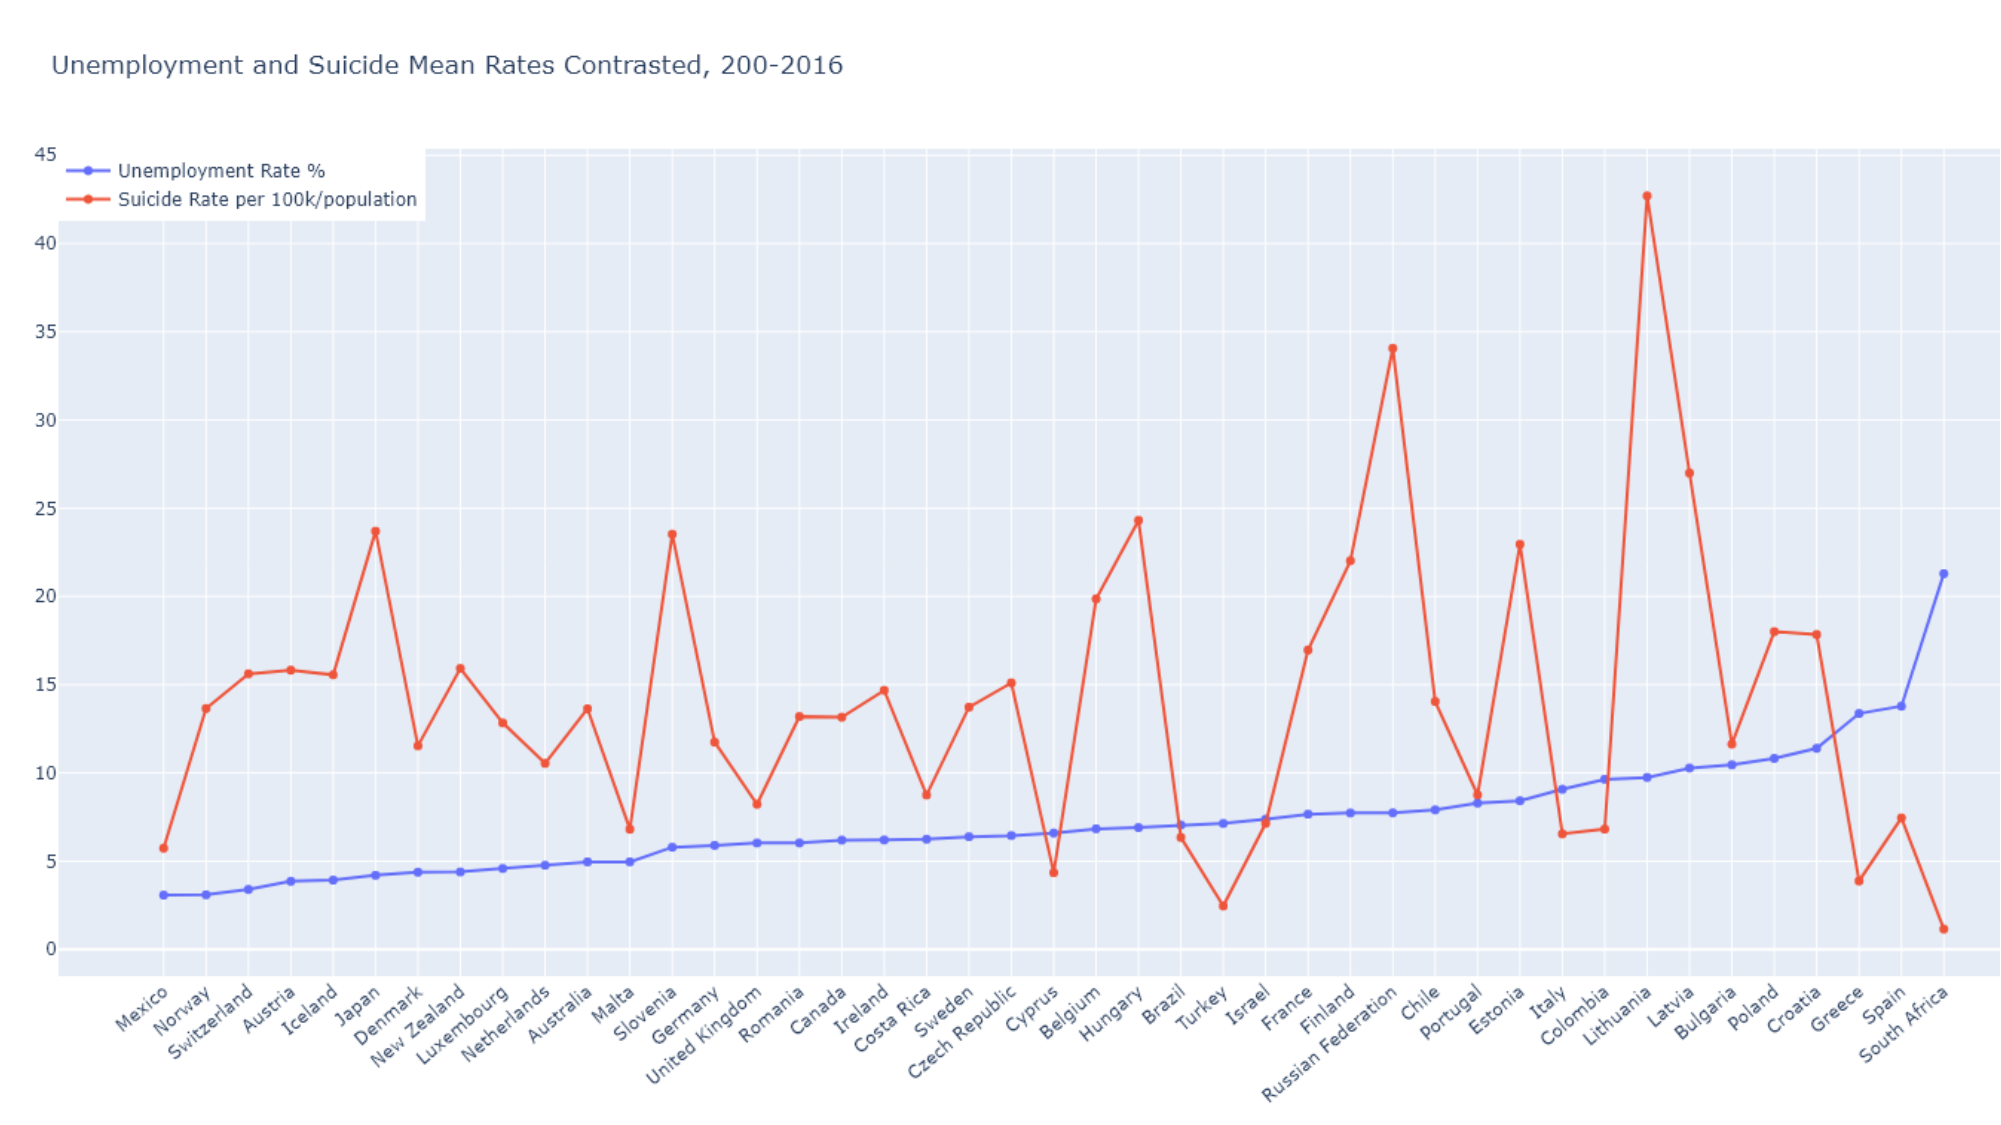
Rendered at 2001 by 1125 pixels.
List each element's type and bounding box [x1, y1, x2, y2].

list [0, 0, 2000, 1125]
